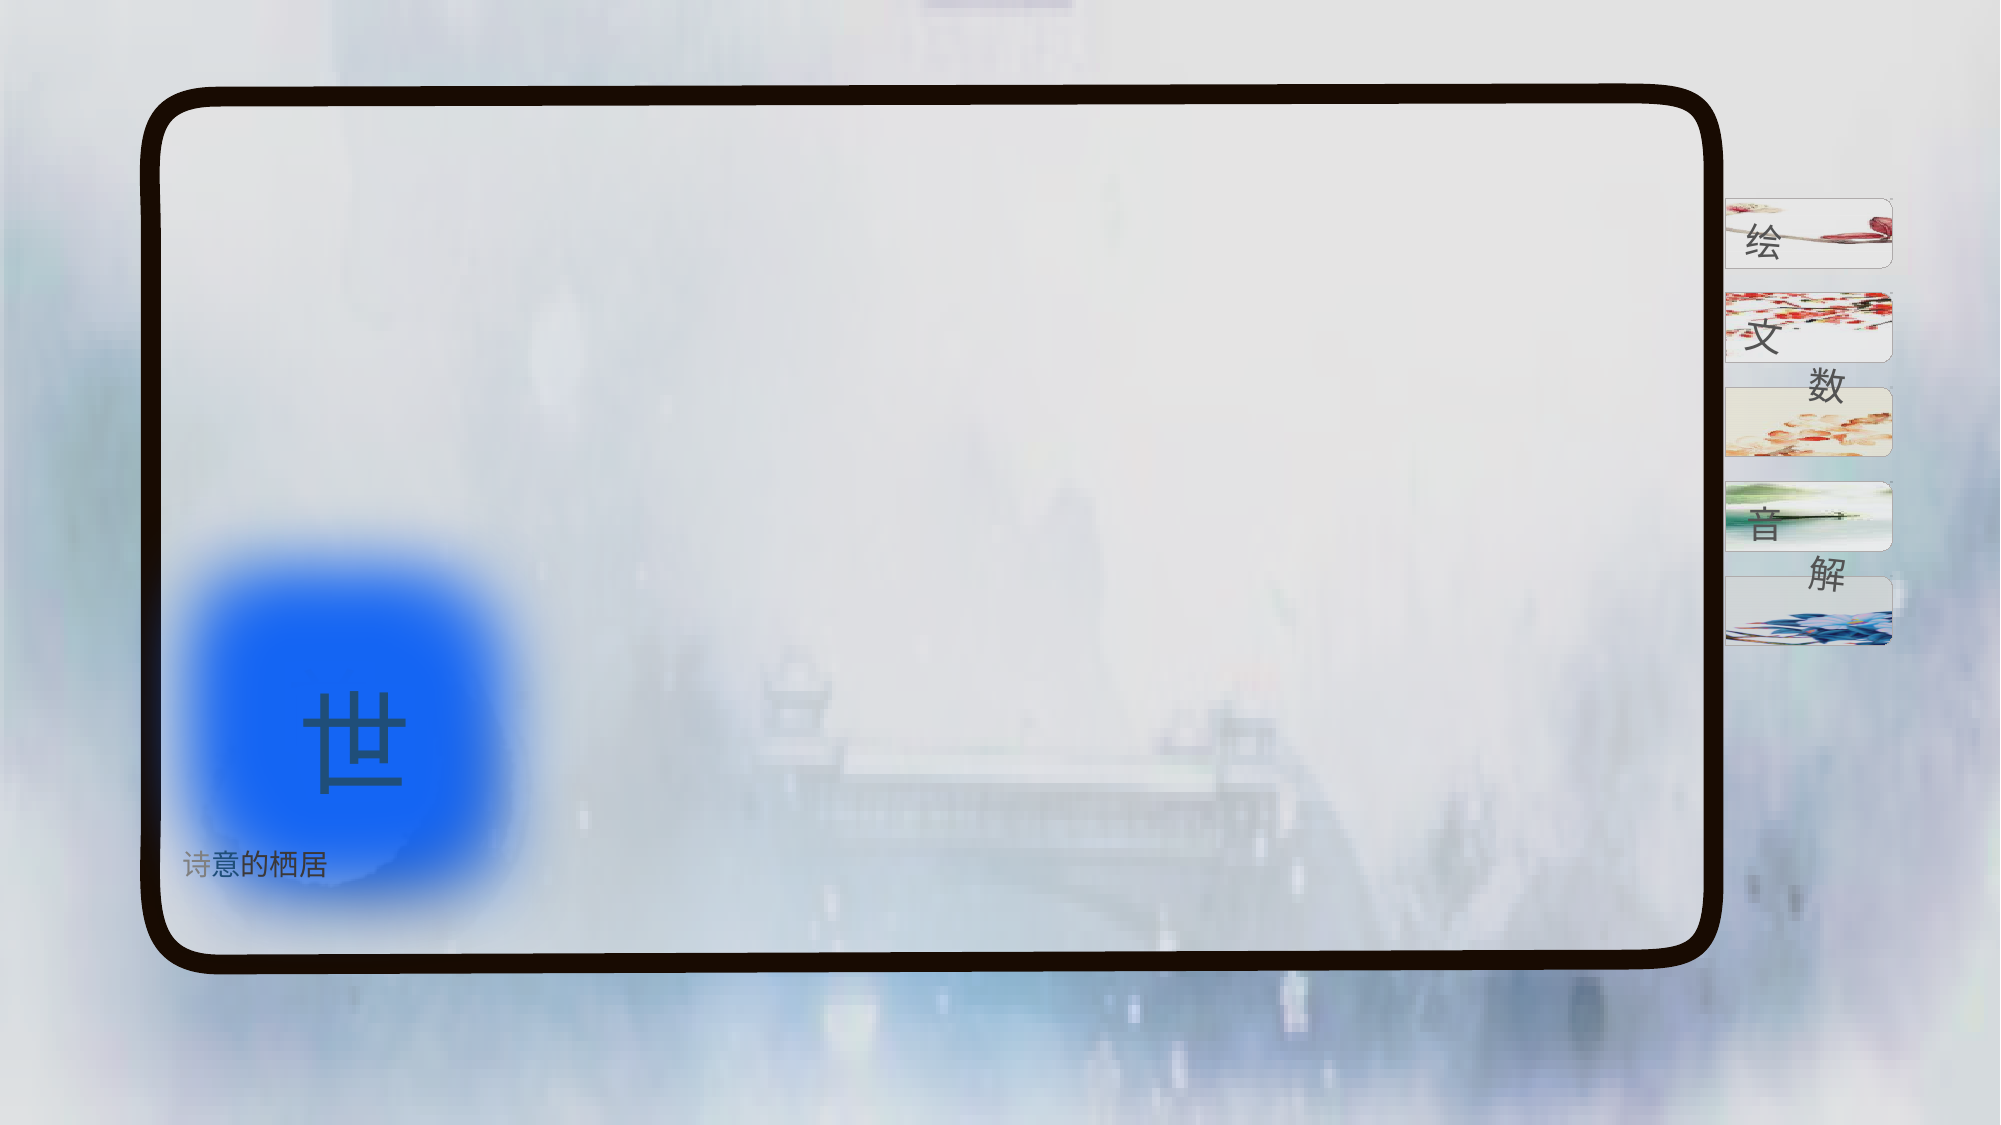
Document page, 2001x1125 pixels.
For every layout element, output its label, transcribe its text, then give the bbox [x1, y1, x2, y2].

text_box 文 [1724, 291, 1894, 364]
text_box 绘 [1724, 197, 1894, 270]
text_box [148, 92, 1715, 965]
picture [158, 597, 557, 970]
text_box 数 [1724, 386, 1894, 458]
text_box 音 [1724, 480, 1894, 553]
text_box 解 [1724, 574, 1894, 647]
